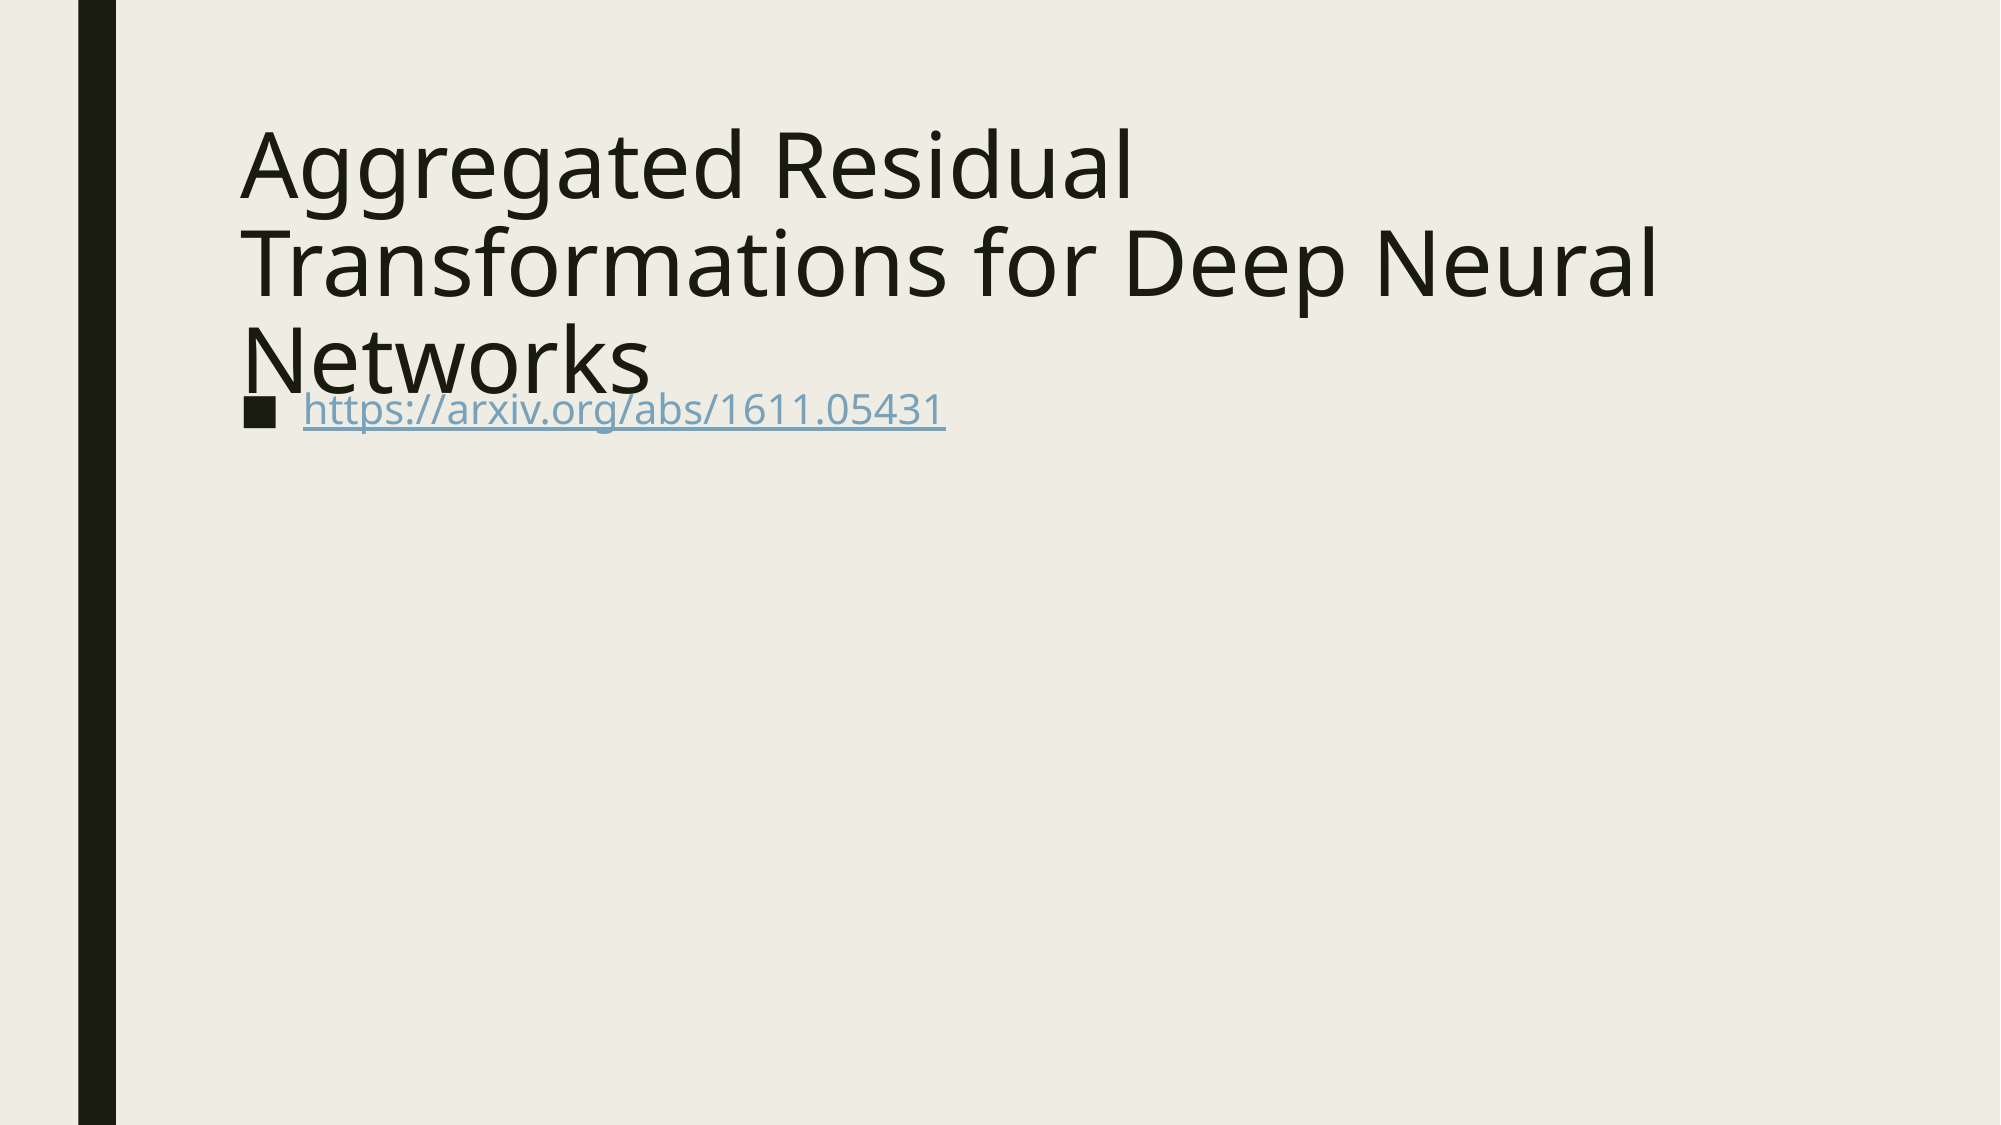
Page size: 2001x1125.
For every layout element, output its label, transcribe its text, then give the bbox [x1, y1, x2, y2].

list https://arxiv.org/abs/1611.05431 [225, 375, 1800, 963]
title Aggregated Residual Transformations for Deep Neural Networks [225, 112, 1800, 357]
